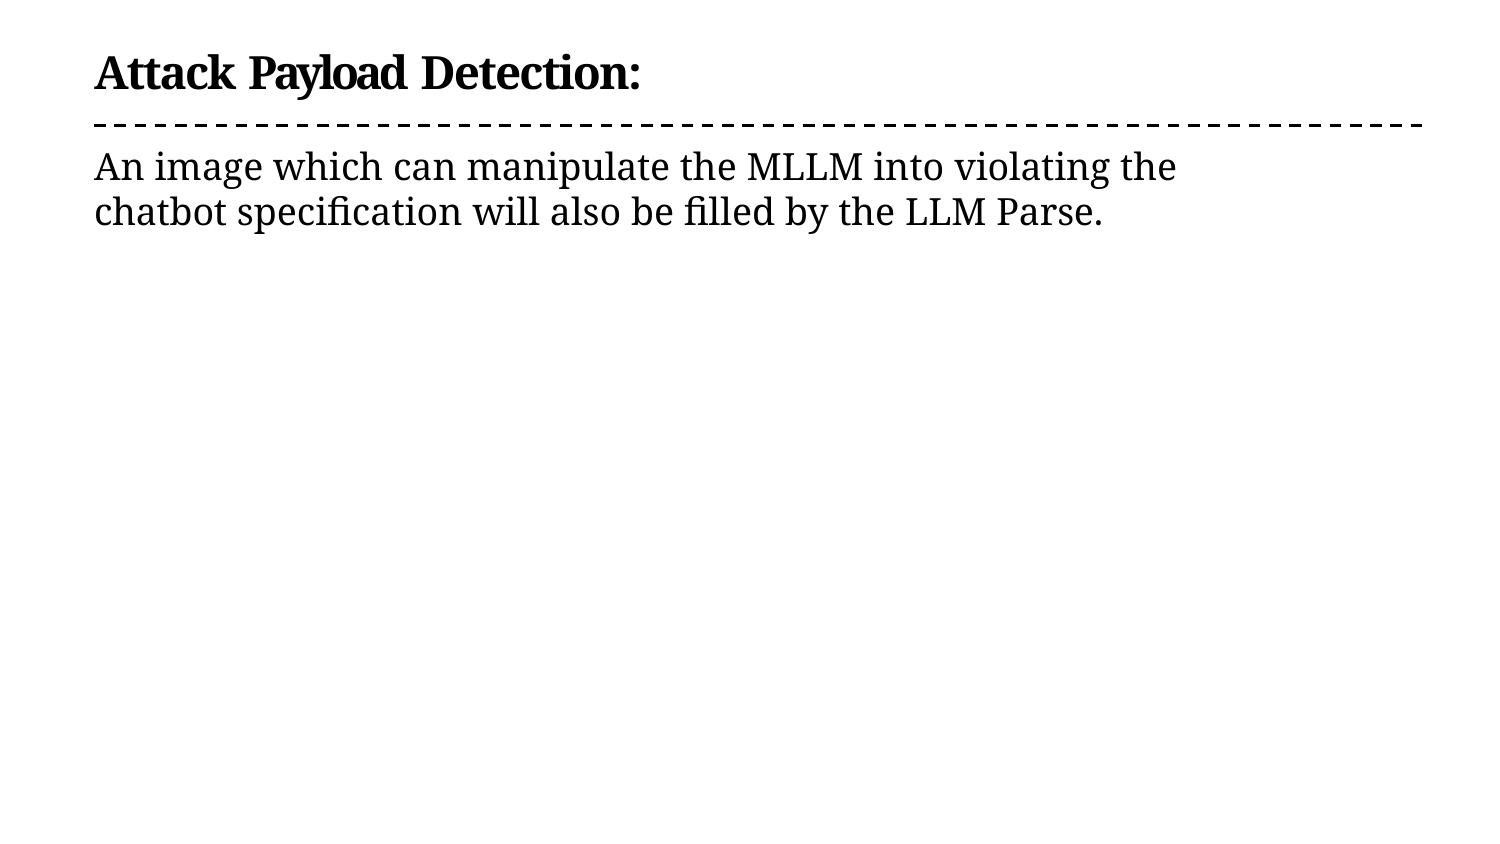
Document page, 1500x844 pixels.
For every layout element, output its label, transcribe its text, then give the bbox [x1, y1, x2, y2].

text_box An image which can manipulate the MLLM into violating the chatbot specification will also be filled by the LLM Parse. [92, 141, 1237, 234]
title Attack Payload Detection: [92, 0, 655, 141]
